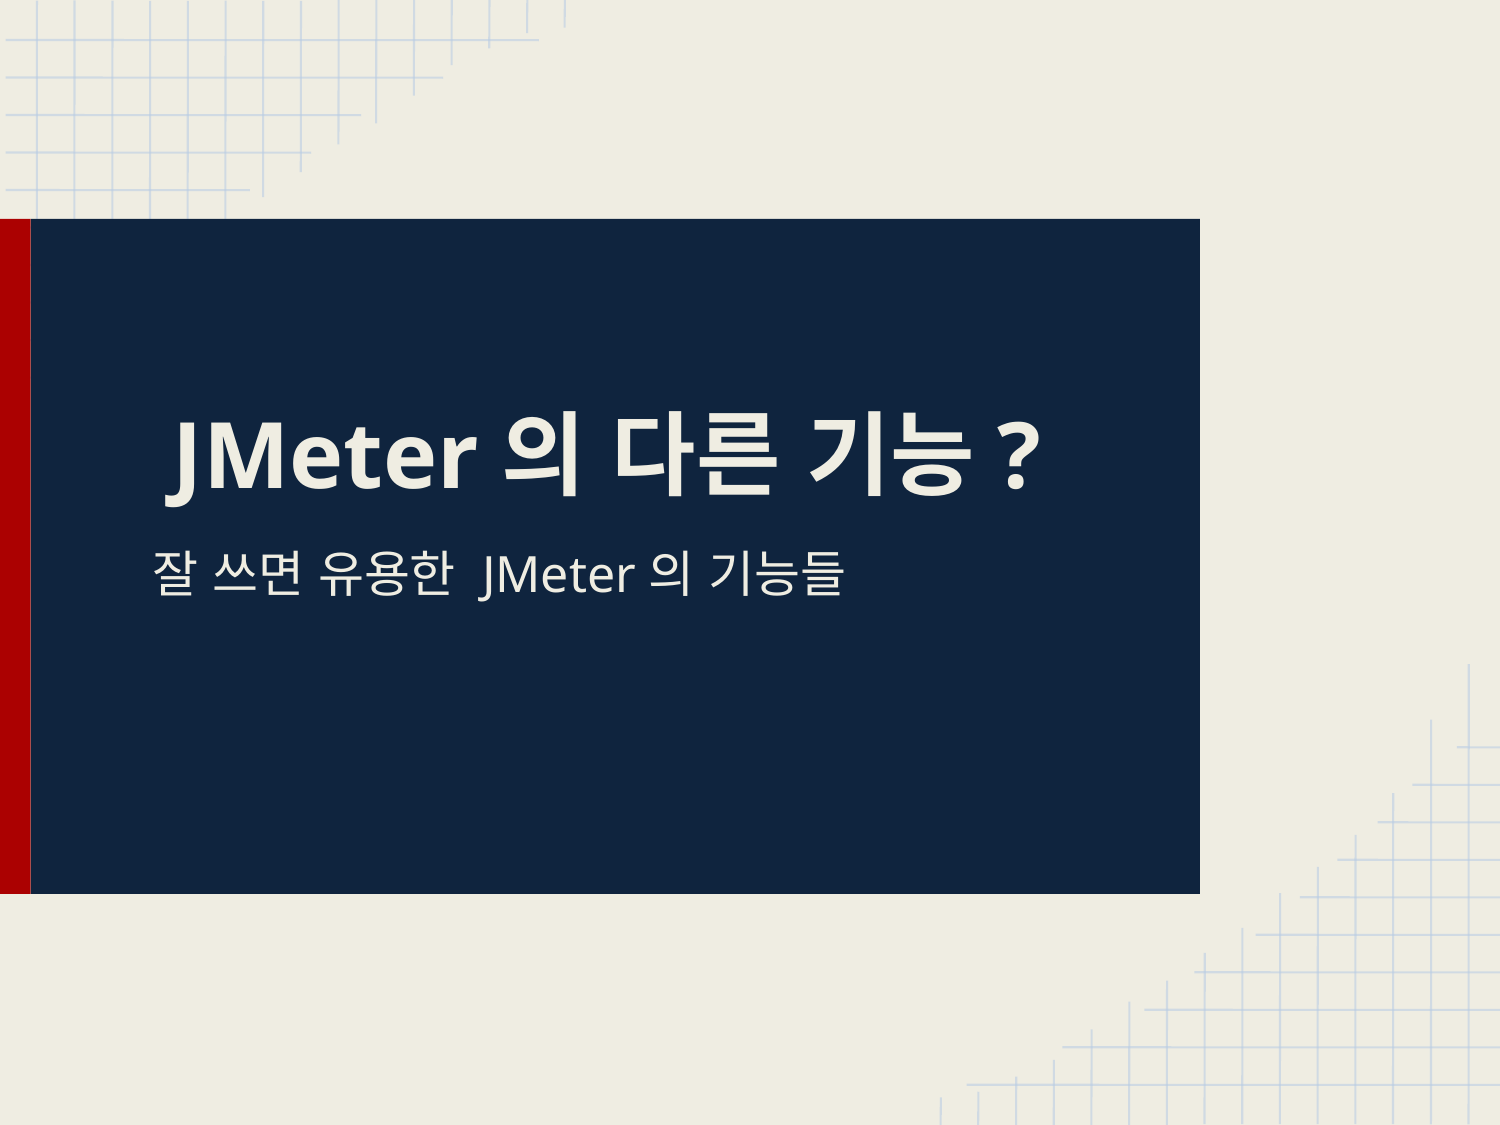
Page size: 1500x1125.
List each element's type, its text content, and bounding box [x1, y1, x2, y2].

subtitle 잘 쓰면 유용한 JMeter의 기능들 [112, 527, 1163, 675]
title JMeter의 다른 기능? [112, 302, 1163, 522]
